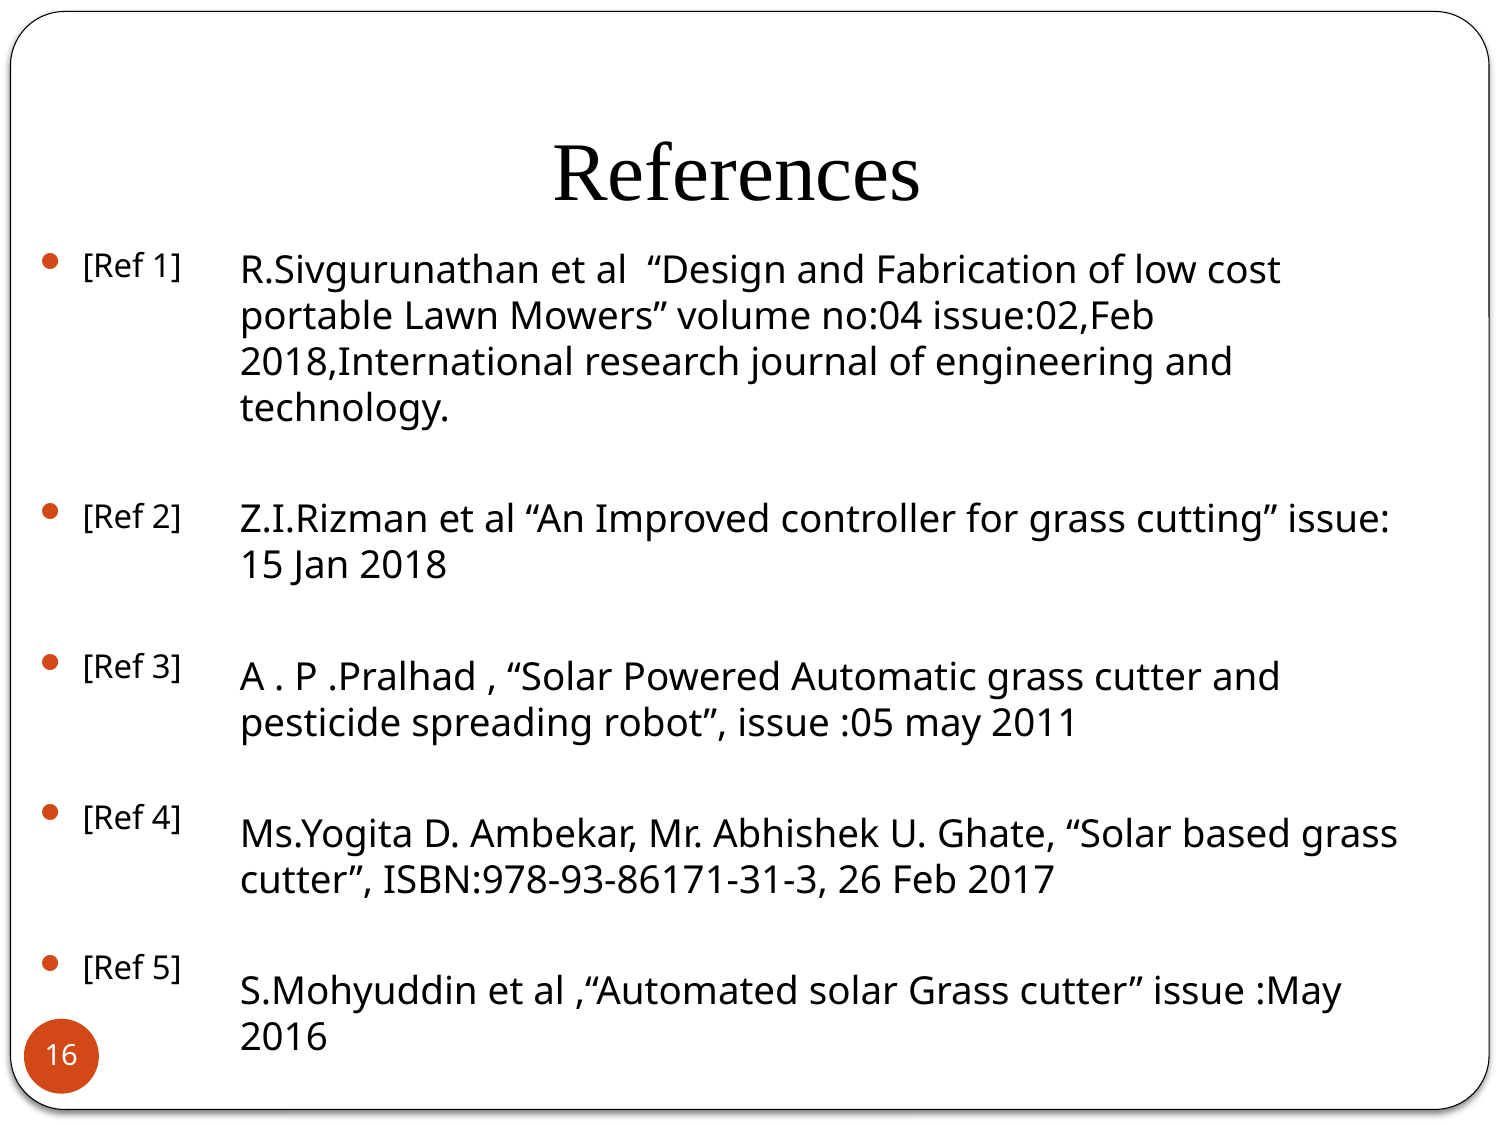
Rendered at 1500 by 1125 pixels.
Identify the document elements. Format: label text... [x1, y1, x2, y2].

list [Ref 1] [Ref 2] [Ref 3] [Ref 4] [Ref 5] [24, 237, 200, 1088]
title References [50, 45, 1425, 233]
slide_number 16 [41, 1088, 82, 1094]
list R.Sivgurunathan et al “Design and Fabrication of low cost portable Lawn Mowers” volume no:04 issue:02,Feb 2018,International research journal of engineering and technology. Z.I.Rizman et al “An Improved controller for grass cutting” issue: 15 Jan 2018 A . P .Pralhad , “Solar Powered Automatic grass cutter and pesticide spreading robot”, issue :05 may 2011 Ms.Yogita D. Ambekar, Mr. Abhishek U. Ghate, “Solar based grass cutter”, ISBN:978-93-86171-31-3, 26 Feb 2017 S.Mohyuddin et al ,“Automated solar Grass cutter” issue :May 2016 [225, 237, 1425, 1075]
